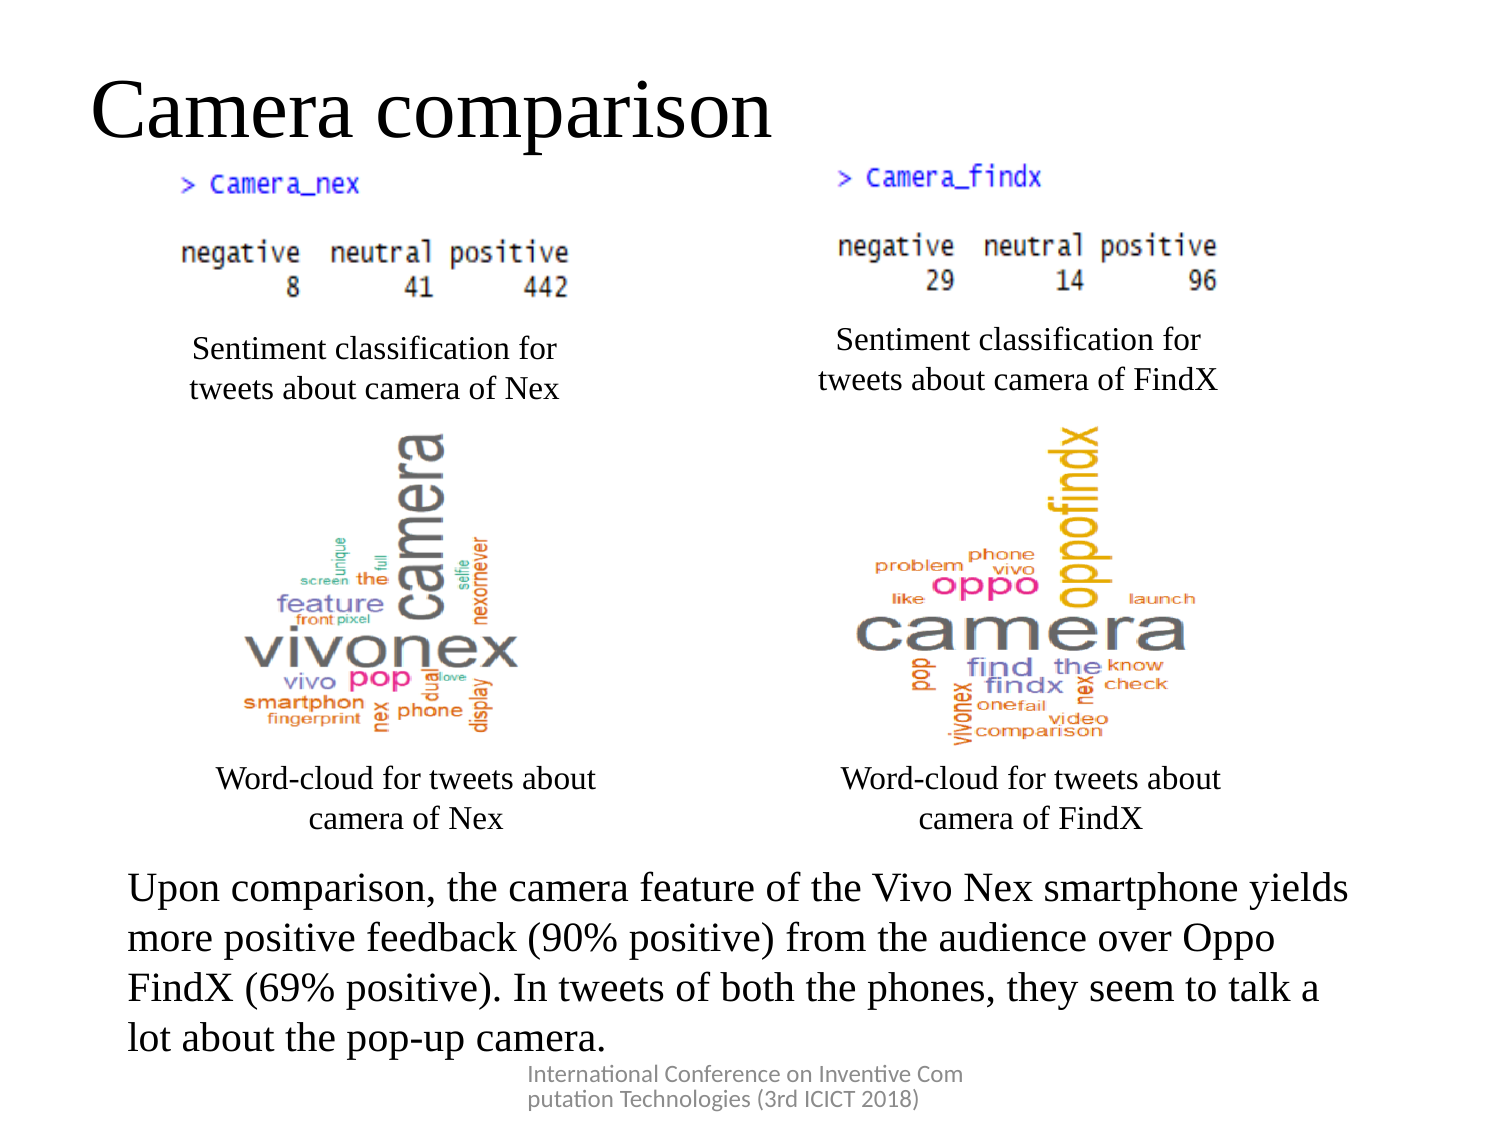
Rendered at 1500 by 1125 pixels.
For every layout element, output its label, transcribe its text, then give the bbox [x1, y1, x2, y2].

text_box Upon comparison, the camera feature of the Vivo Nex smartphone yields more positive feedback (90% positive) from the audience over Oppo FindX (69% positive). In tweets of both the phones, they seem to talk a lot about the pop-up camera. [112, 851, 1388, 1117]
text_box Sentiment classification for tweets about camera of FindX [787, 309, 1250, 405]
picture [830, 162, 1232, 301]
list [174, 171, 576, 310]
title Camera comparison [75, 45, 1425, 163]
picture [849, 409, 1213, 750]
text_box Word-cloud for tweets about camera of FindX [799, 748, 1263, 844]
text_box Sentiment classification for tweets about camera of Nex [143, 318, 607, 414]
text_box Word-cloud for tweets about camera of Nex [174, 748, 638, 844]
picture [187, 423, 551, 737]
